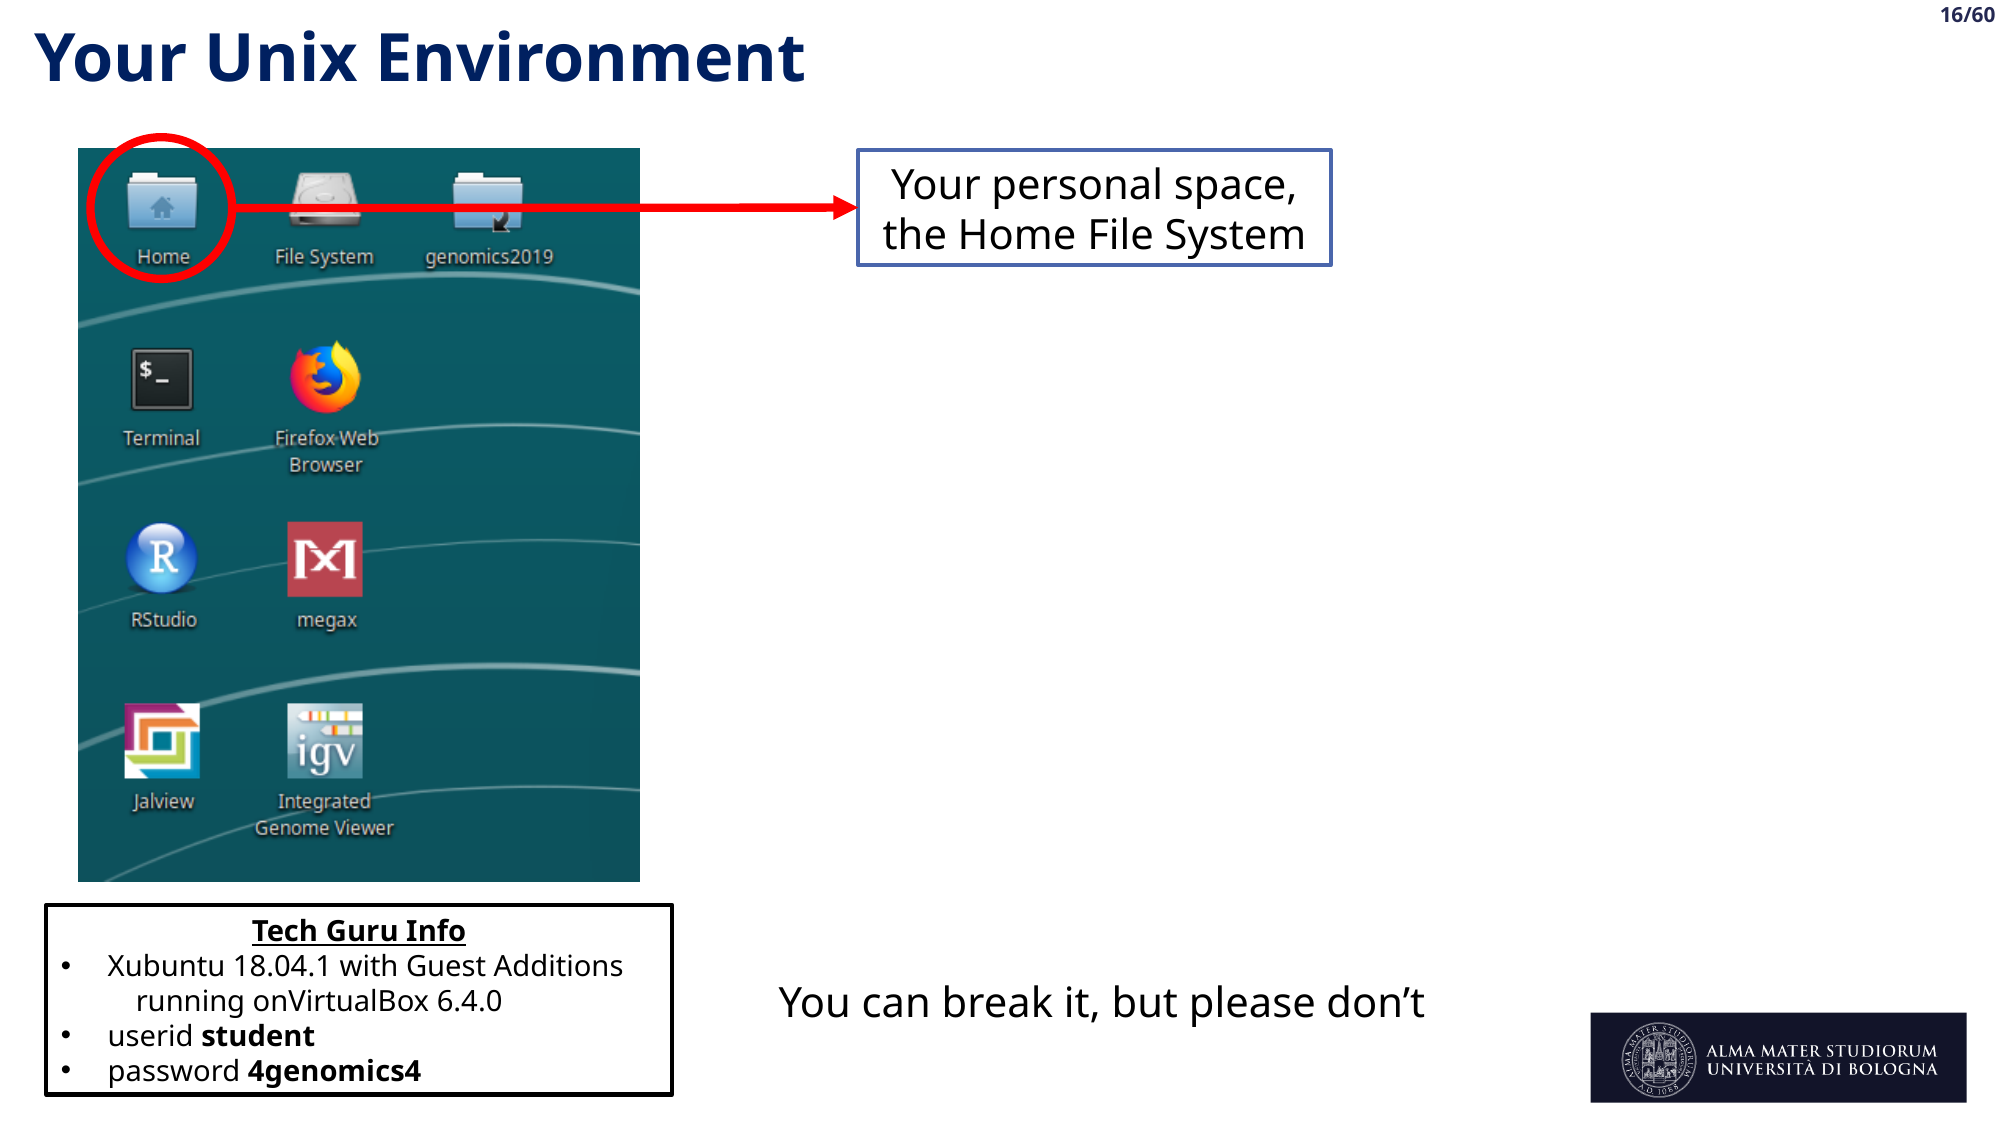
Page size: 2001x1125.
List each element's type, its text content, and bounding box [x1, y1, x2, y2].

picture [1614, 1012, 1944, 1103]
text_box [121, 135, 202, 147]
text_box You can break it, but please don’t [763, 968, 1556, 1033]
text_box Your personal space, the Home File System [856, 148, 1333, 267]
picture [78, 148, 640, 883]
text_box Tech Guru Info Xubuntu 18.04.1 with Guest Additions running onVirtualBox 6.4.0 userid student password 4genomics4 [44, 903, 674, 1097]
list Your Unix Environment [19, 7, 1930, 102]
